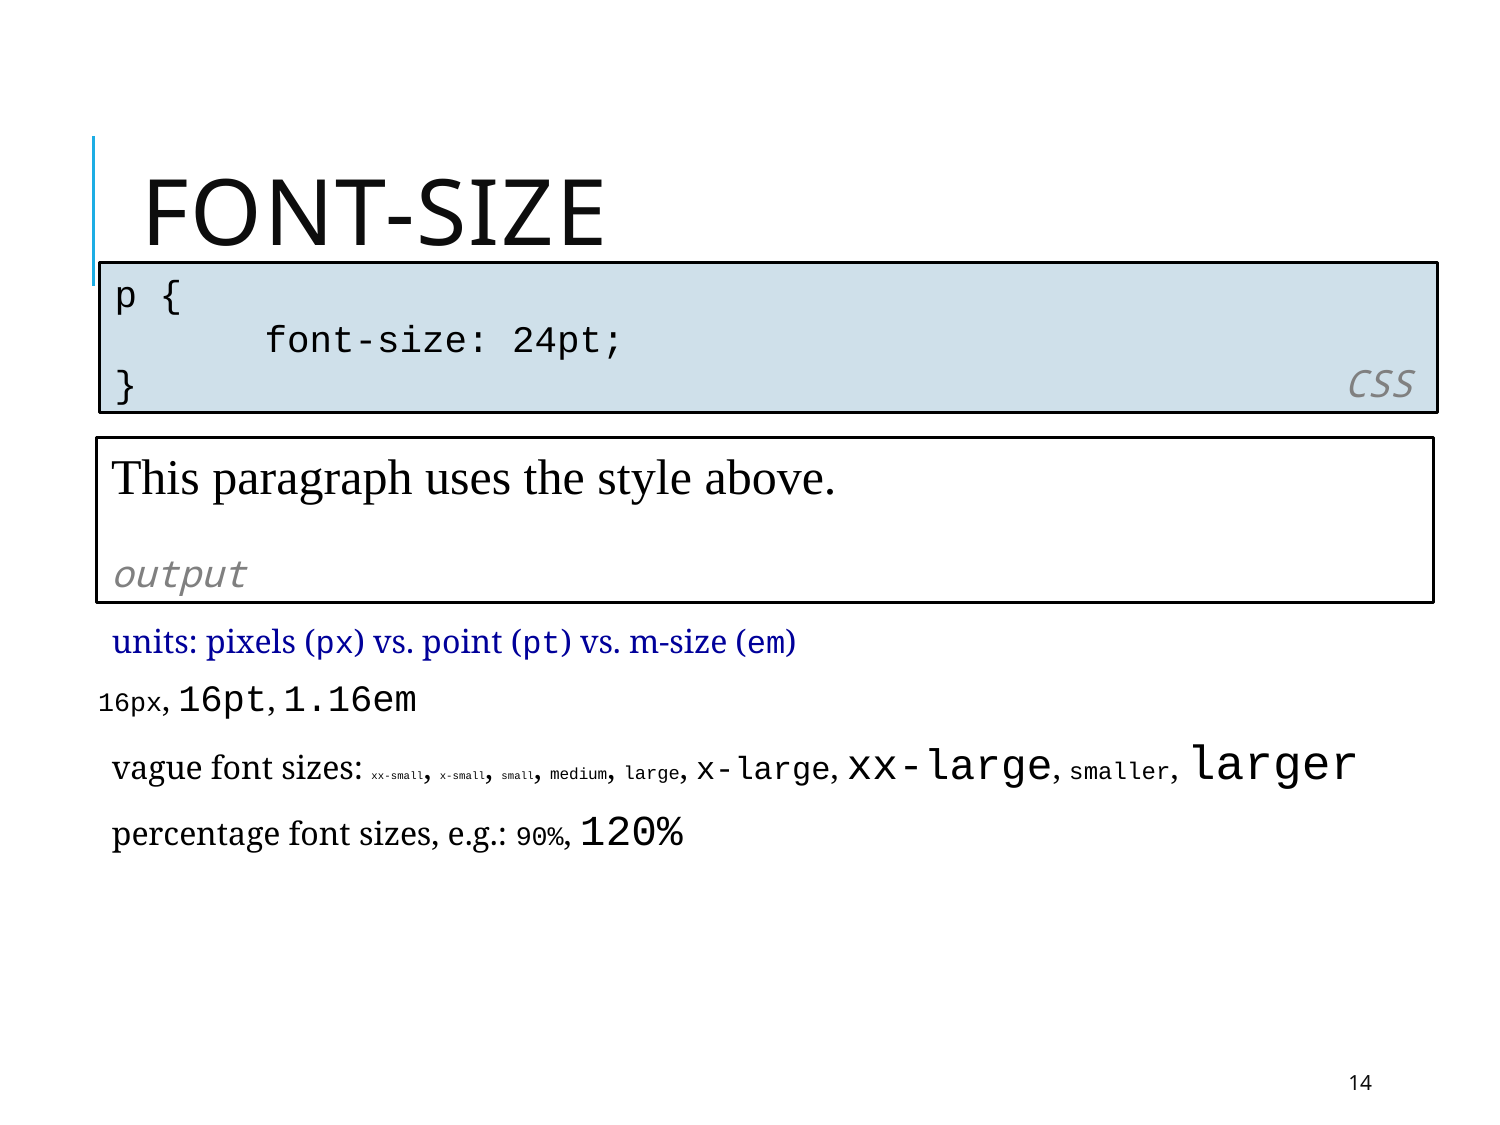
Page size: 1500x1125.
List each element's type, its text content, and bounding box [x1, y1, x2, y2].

list units: pixels (px) vs. point (pt) vs. m-size (em) 16px, 16pt, 1.16em vague font sizes: xx-small, x-small, small, medium, large, x-large, xx-large, smaller, larger percentage font sizes, e.g.: 90%, 120% [90, 618, 1429, 869]
slide_number 14 [1333, 1061, 1454, 1107]
title font-size [126, 96, 1322, 262]
text_box This paragraph uses the style above. output [96, 437, 1434, 603]
text_box p { font-size: 24pt; } CSS [99, 262, 1438, 413]
